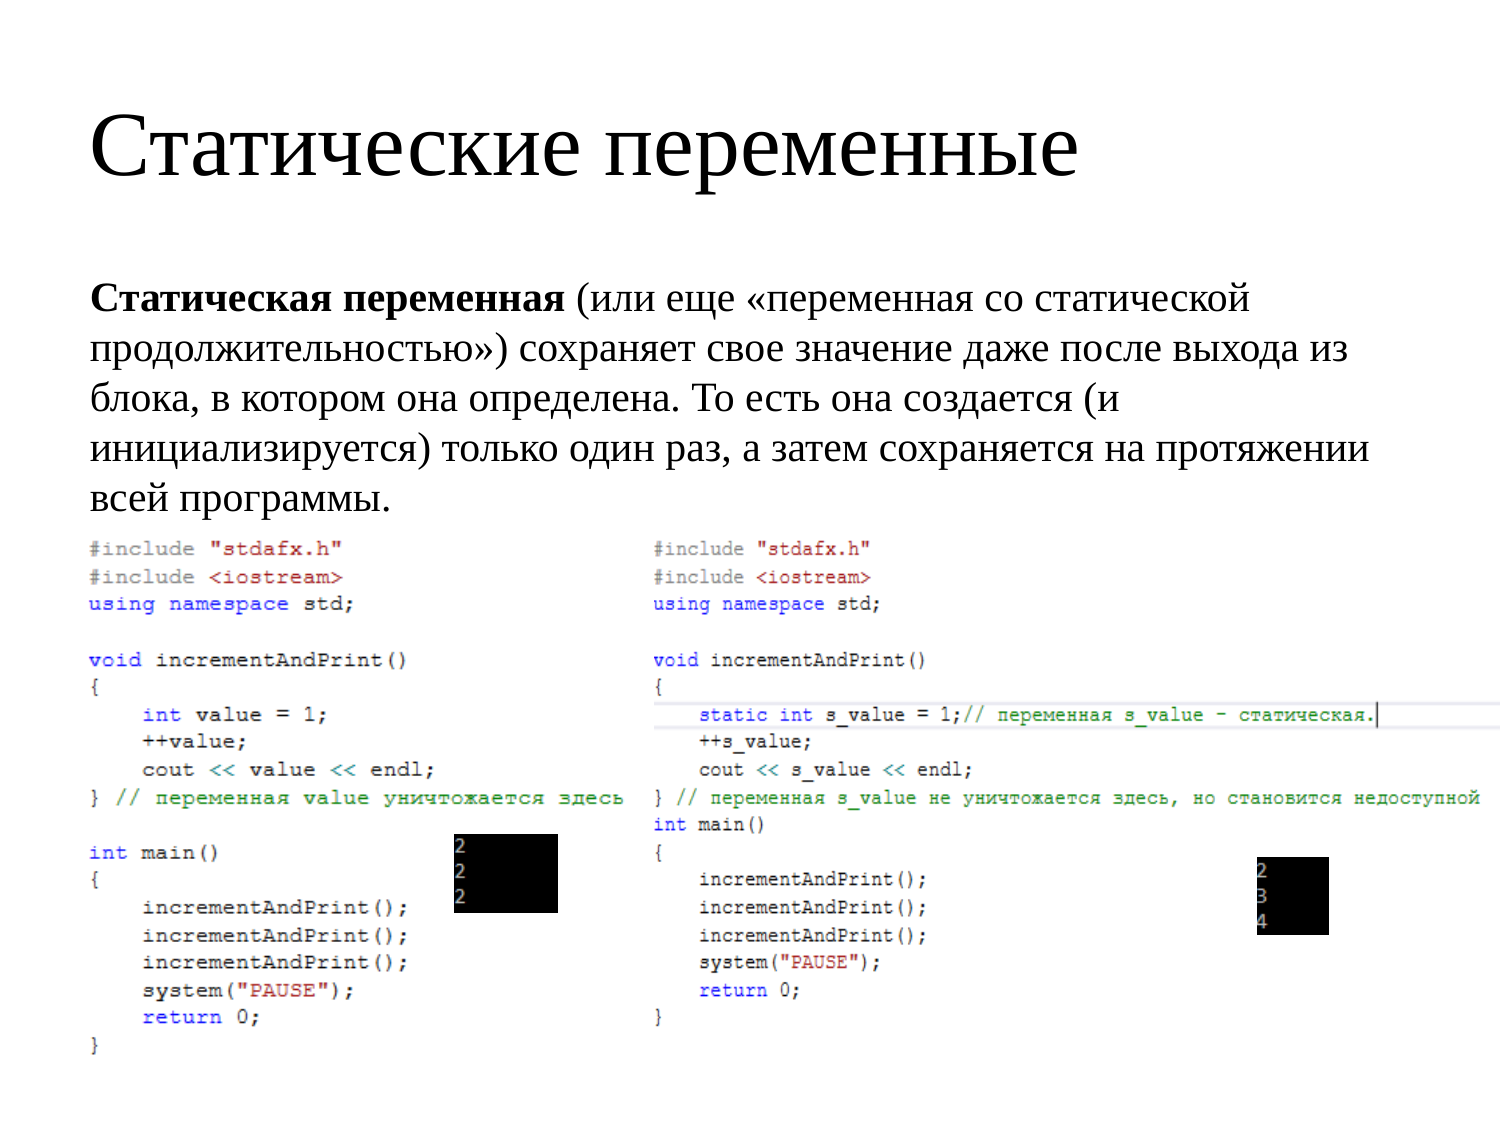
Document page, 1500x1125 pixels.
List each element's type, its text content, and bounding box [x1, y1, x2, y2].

picture [653, 538, 1500, 1032]
text_box Статические переменные [75, 45, 1425, 233]
picture [88, 538, 645, 1061]
text_box Статическая переменная (или еще «переменная со статической продолжительностью») сохраняет свое значение даже после выхода из блока, в котором она определена. То есть она создается (и инициализируется) только один раз, а затем сохраняется на протяжении всей программы. [75, 262, 1425, 1005]
